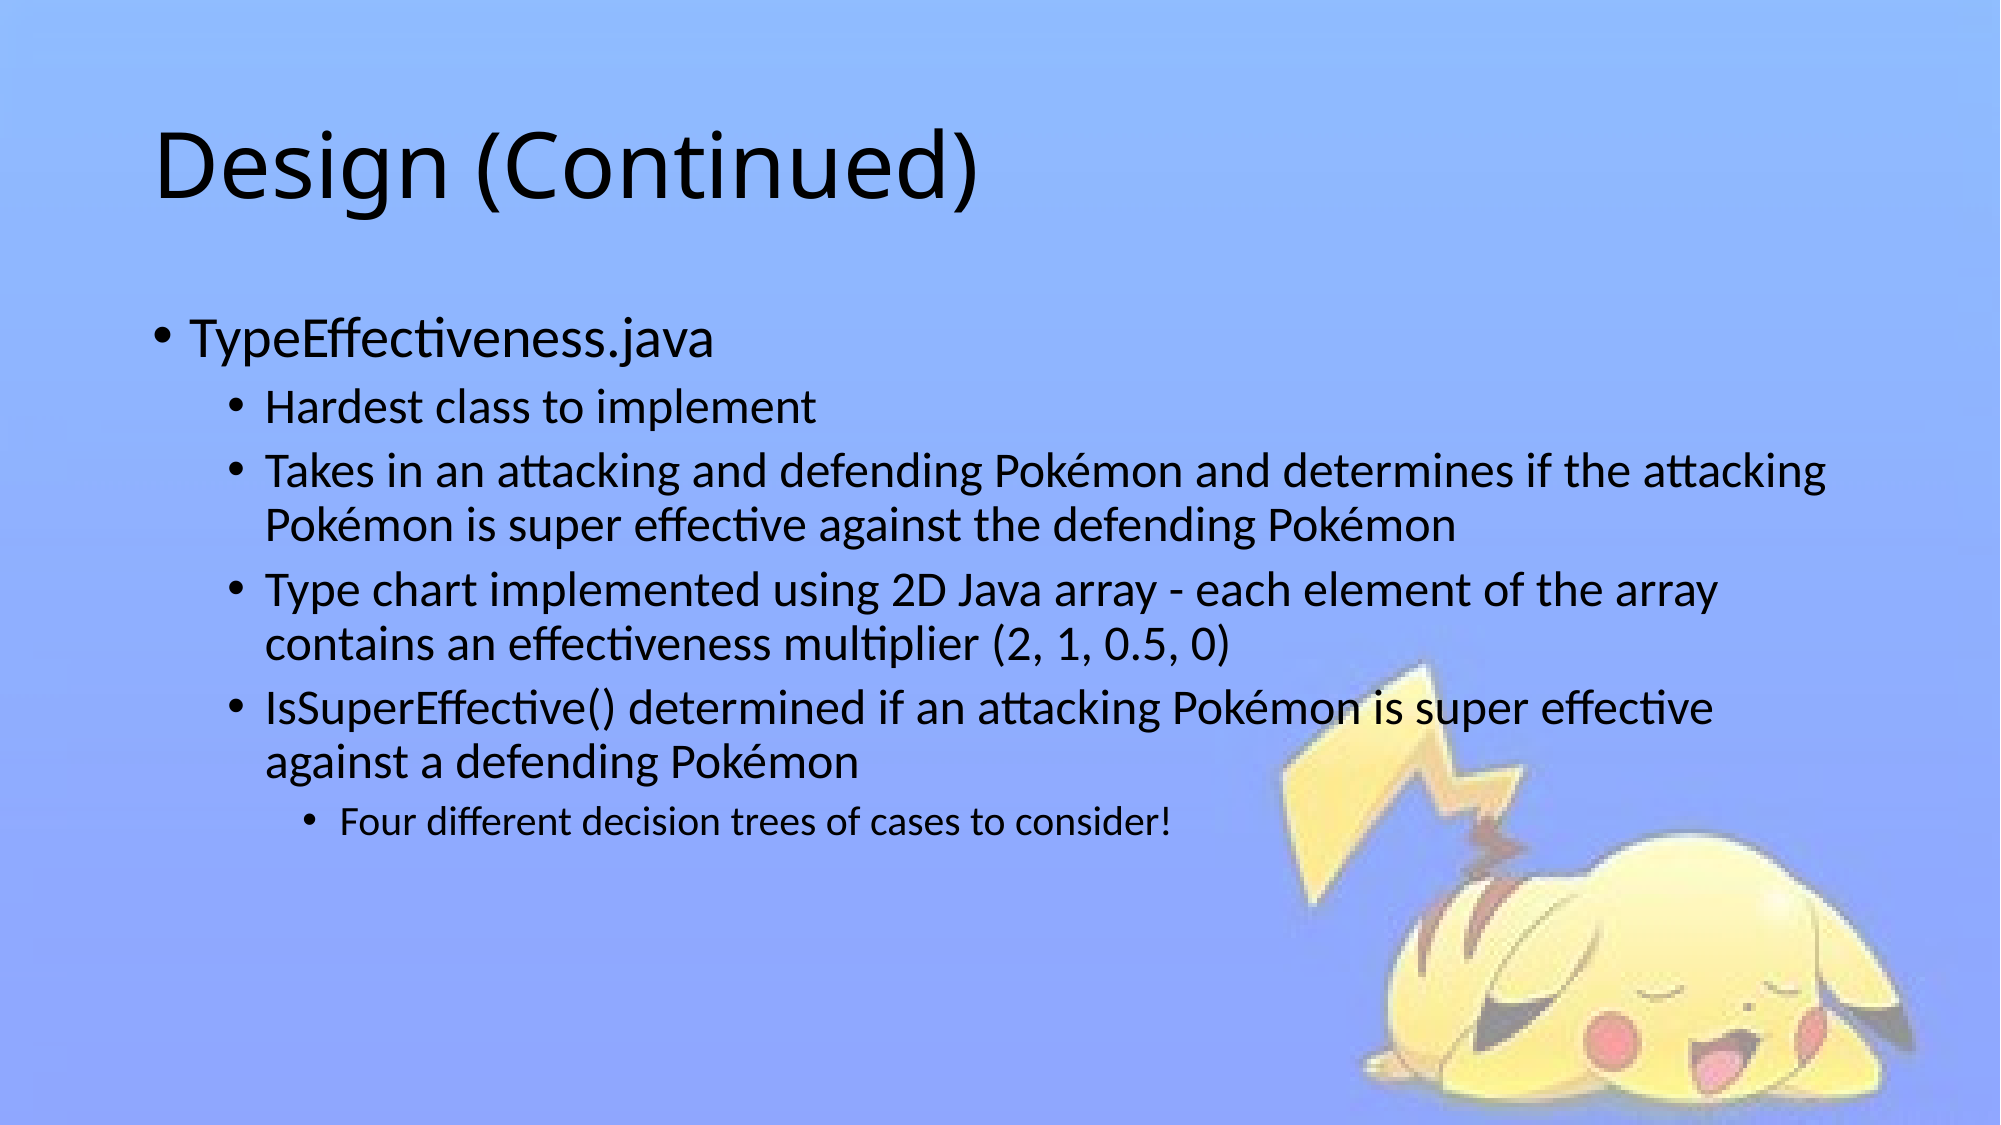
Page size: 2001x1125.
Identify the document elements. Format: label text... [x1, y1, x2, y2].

list TypeEffectiveness.java Hardest class to implement Takes in an attacking and defending Pokémon and determines if the attacking Pokémon is super effective against the defending Pokémon Type chart implemented using 2D Java array - each element of the array contains an effectiveness multiplier (2, 1, 0.5, 0) IsSuperEffective() determined if an attacking Pokémon is super effective against a defending Pokémon Four different decision trees of cases to consider! [137, 299, 1863, 870]
title Design (Continued) [137, 59, 1863, 278]
